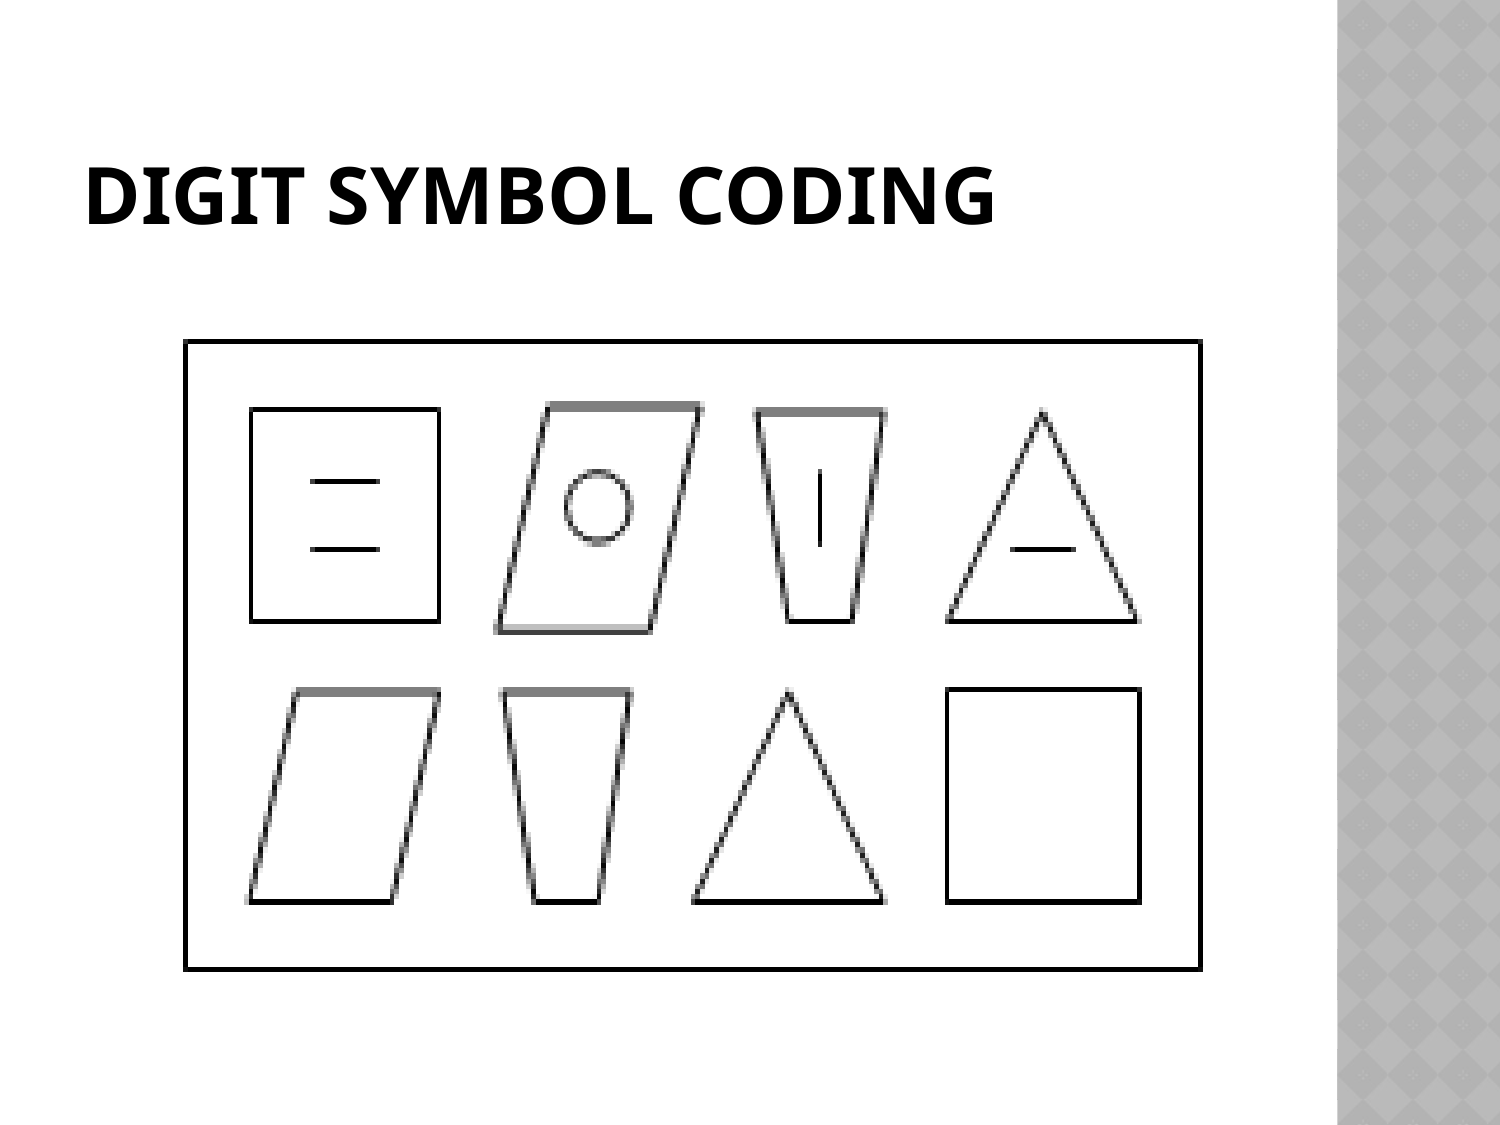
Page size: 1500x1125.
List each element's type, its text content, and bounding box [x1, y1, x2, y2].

title Digit symbol coding [75, 52, 1263, 240]
picture [174, 324, 1213, 988]
